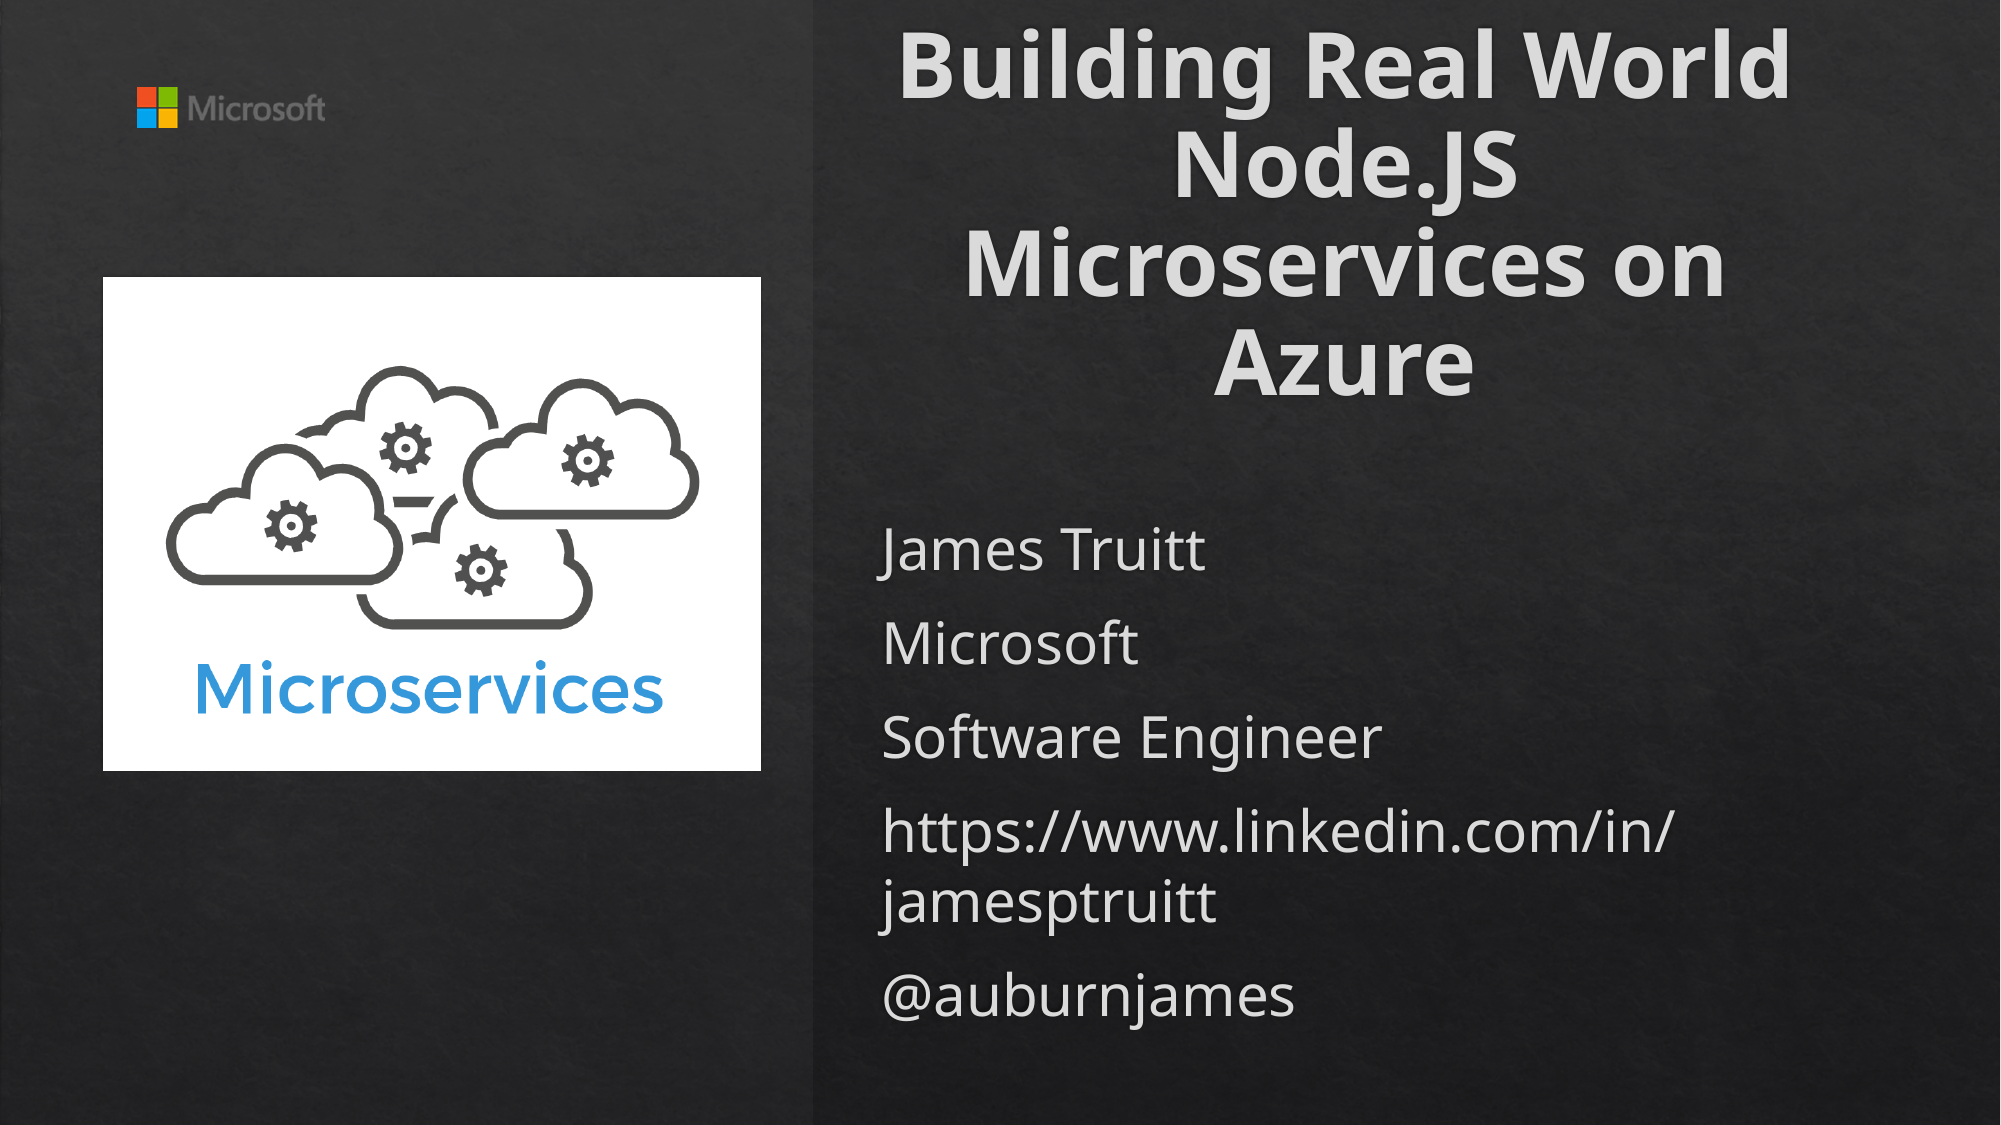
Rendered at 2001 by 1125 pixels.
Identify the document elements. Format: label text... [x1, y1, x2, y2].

list James Truitt Microsoft Software Engineer https://www.linkedin.com/in/jamesptruitt @auburnjames [866, 453, 1981, 1088]
picture [0, 0, 814, 1125]
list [103, 277, 761, 771]
title Building Real World Node.JS Microservices on Azure [866, 87, 1825, 347]
